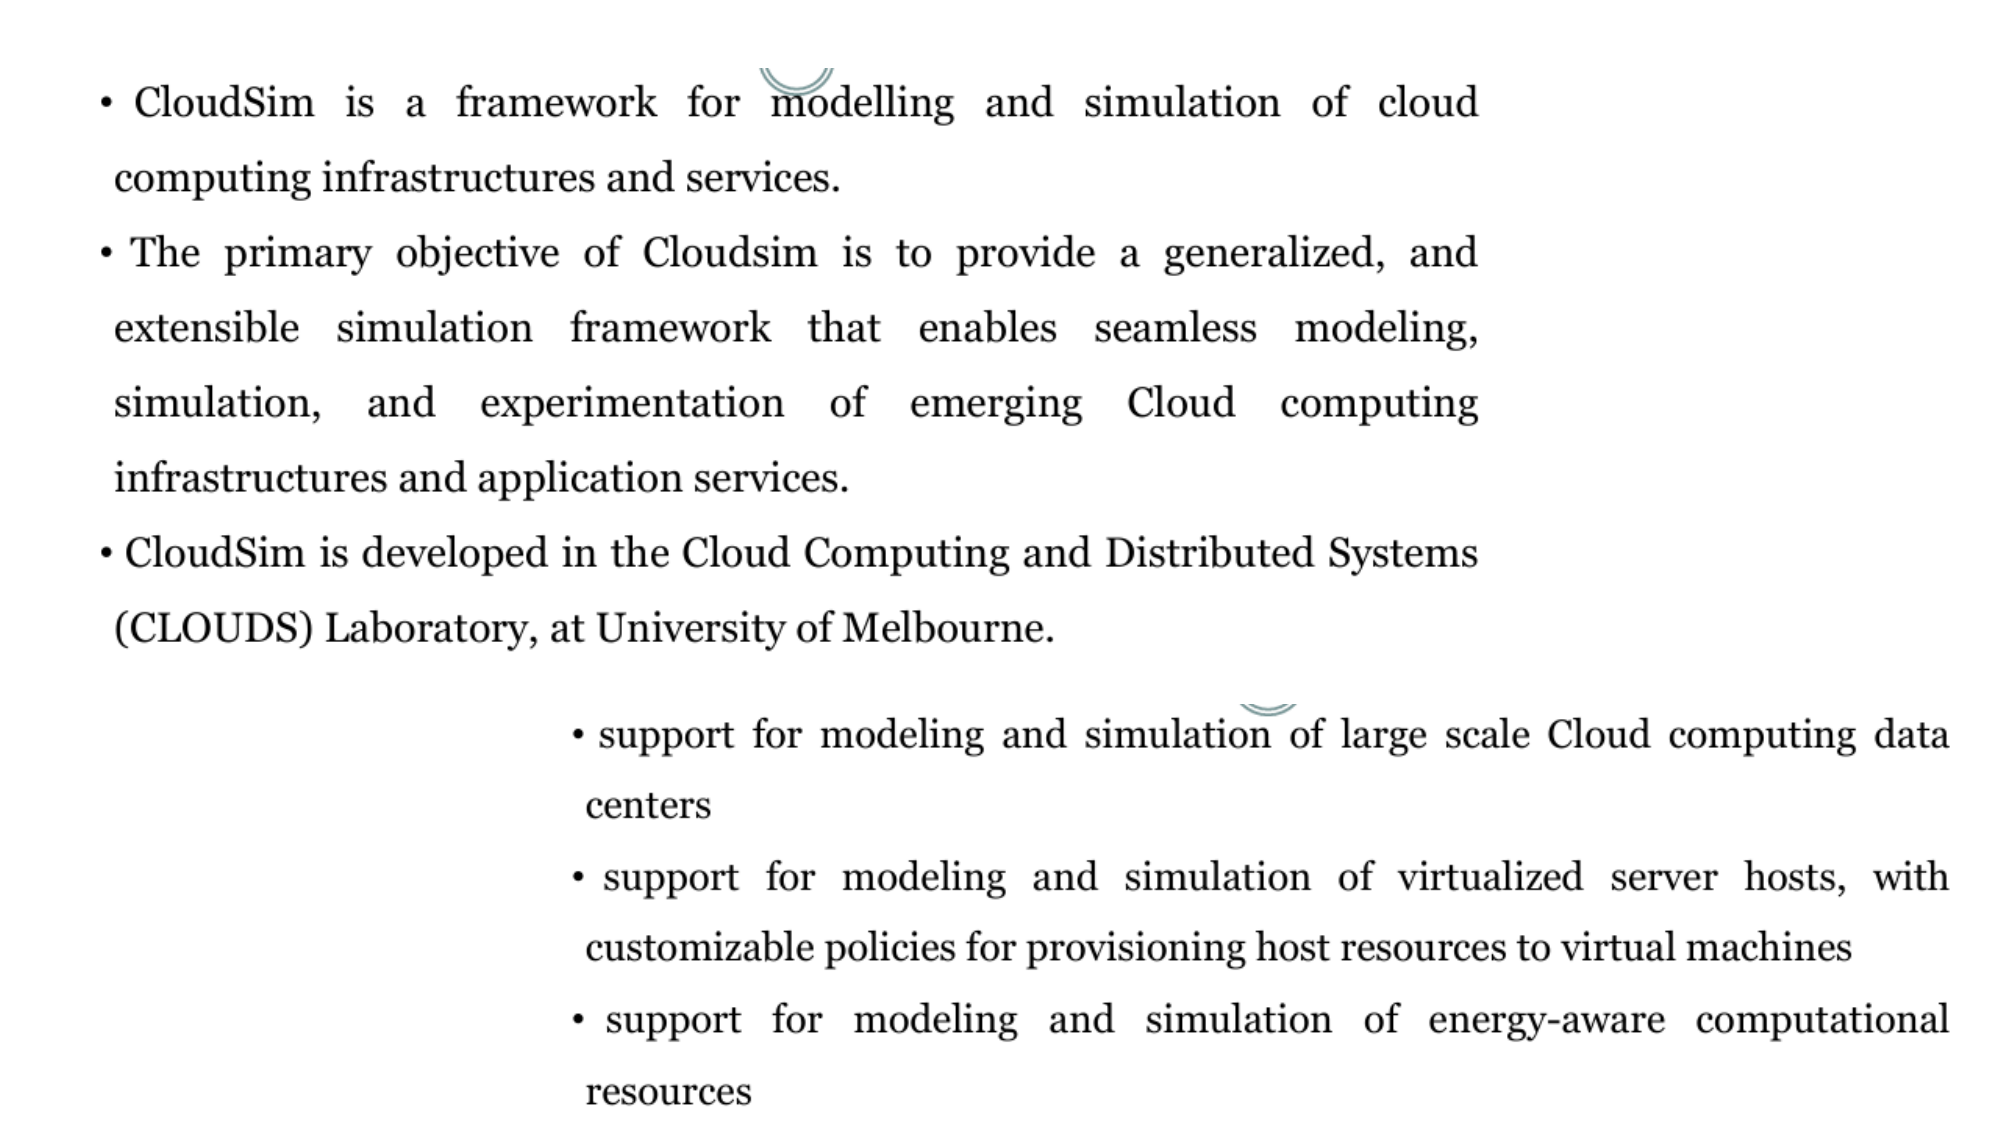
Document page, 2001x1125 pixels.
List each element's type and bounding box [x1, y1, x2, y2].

picture [558, 704, 1964, 1125]
picture [85, 68, 1511, 667]
